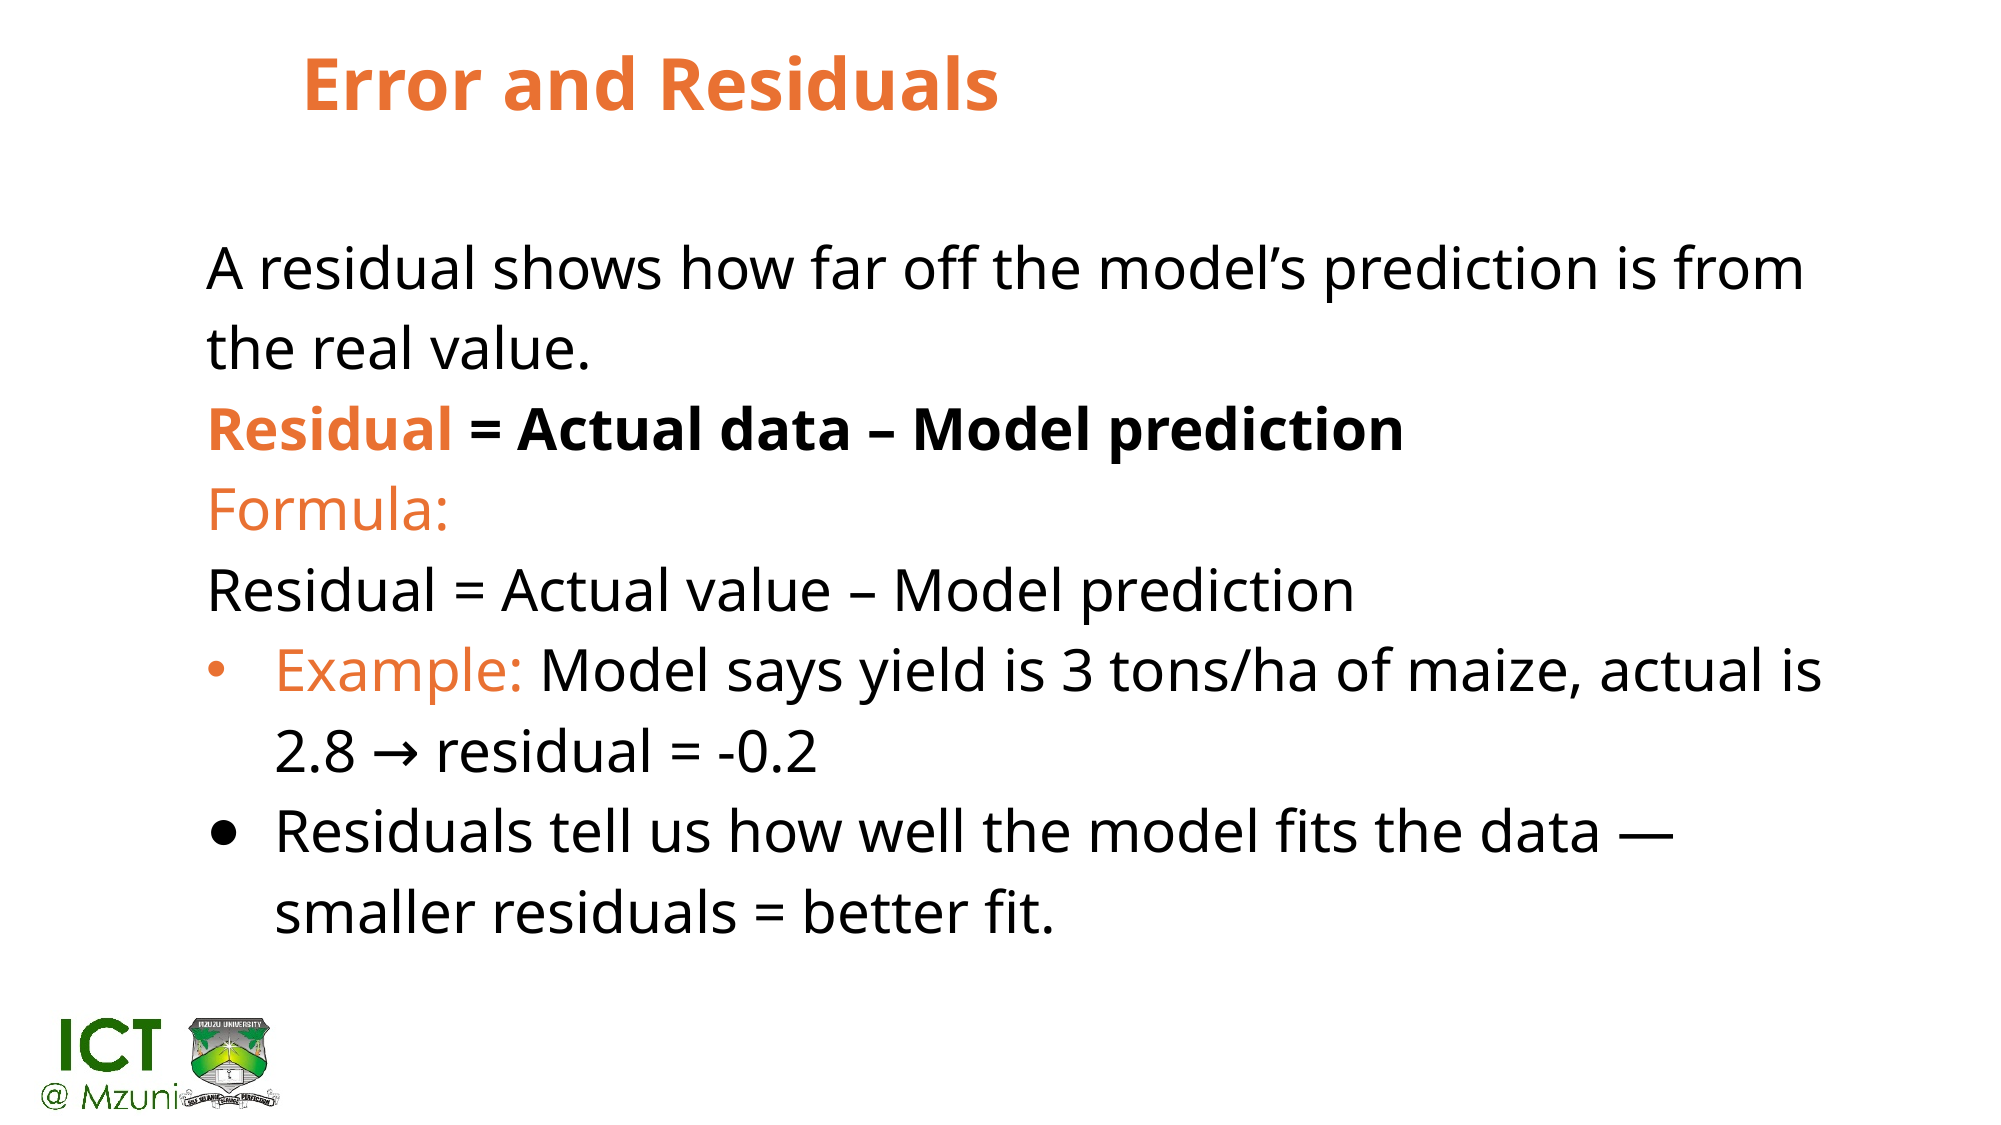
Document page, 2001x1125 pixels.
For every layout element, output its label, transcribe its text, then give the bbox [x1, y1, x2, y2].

list A residual shows how far off the model’s prediction is from the real value. Residual = Actual data – Model prediction Formula: Residual = Actual value – Model prediction Example: Model says yield is 3 tons/ha of maize, actual is 2.8 → residual = -0.2 Residuals tell us how well the model fits the data — smaller residuals = better fit. [159, 205, 1842, 1083]
title Error and Residuals [286, 23, 1864, 141]
picture [34, 1010, 287, 1116]
